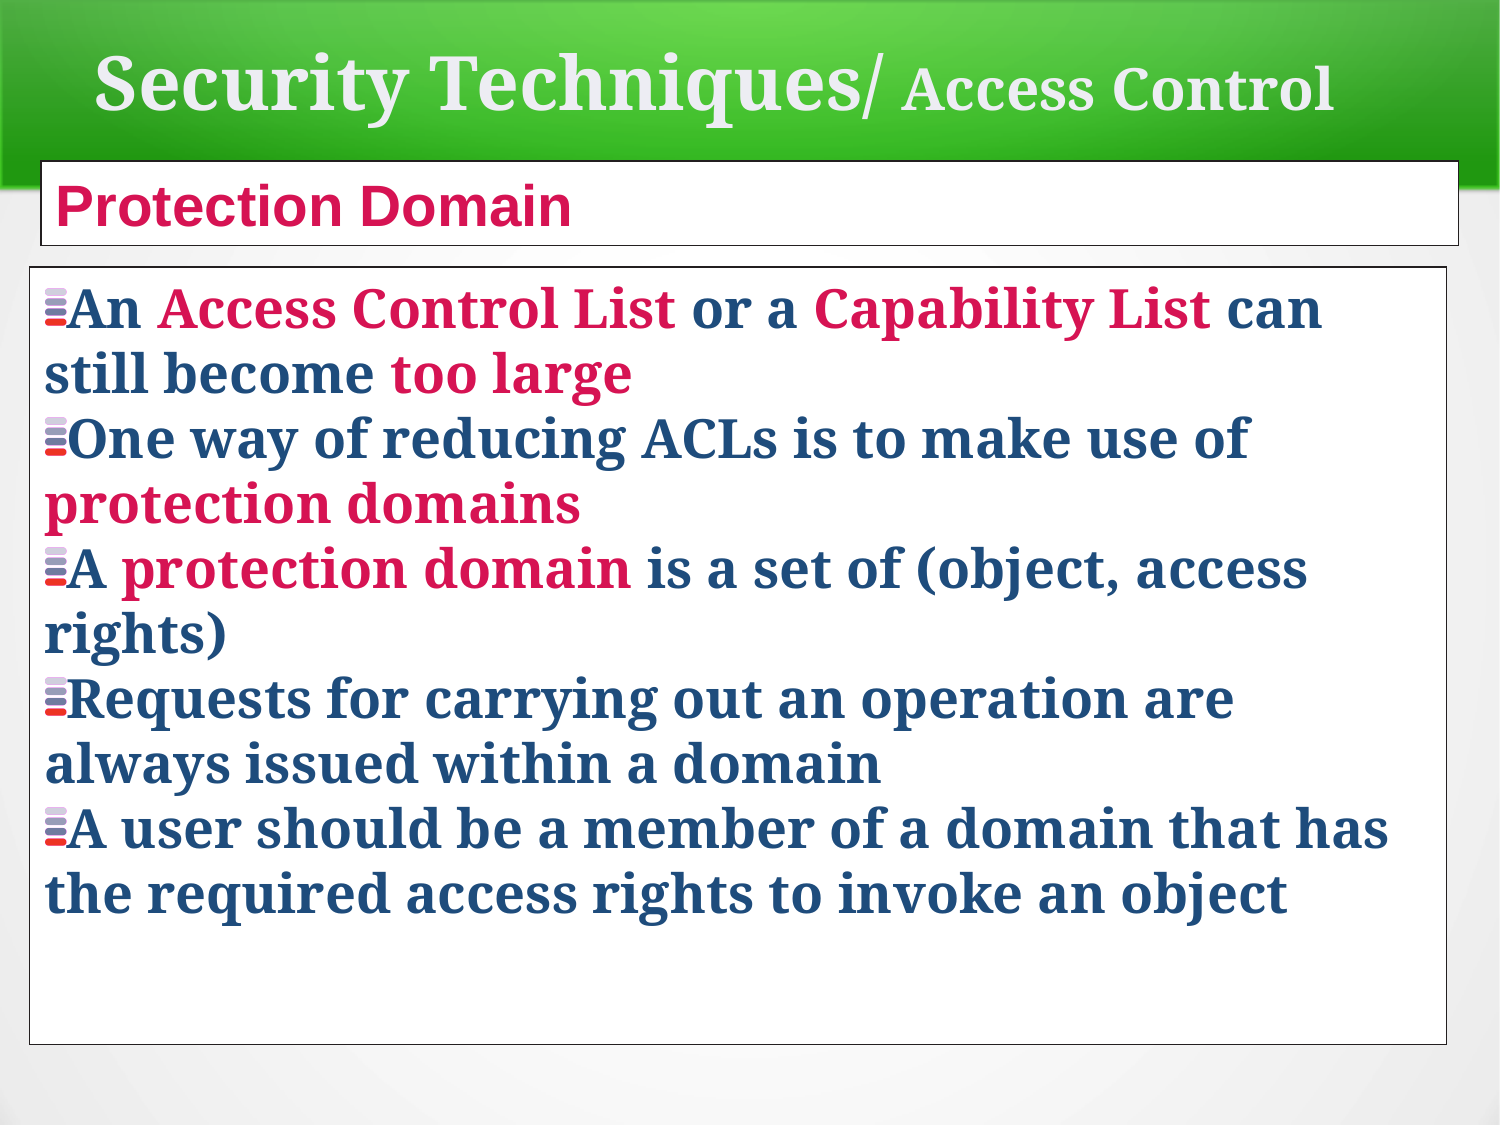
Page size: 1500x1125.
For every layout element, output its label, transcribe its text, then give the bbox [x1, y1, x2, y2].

picture [0, 0, 1500, 1125]
text_box Protection Domain [41, 160, 1459, 246]
text_box An Access Control List or a Capability List can still become too large One way of reducing ACLs is to make use of protection domains A protection domain is a set of (object, access rights) Requests for carrying out an operation are always issued within a domain A user should be a member of a domain that has the required access rights to invoke an object [29, 267, 1447, 1045]
text_box Security Techniques/ Access Control [64, 16, 1441, 145]
